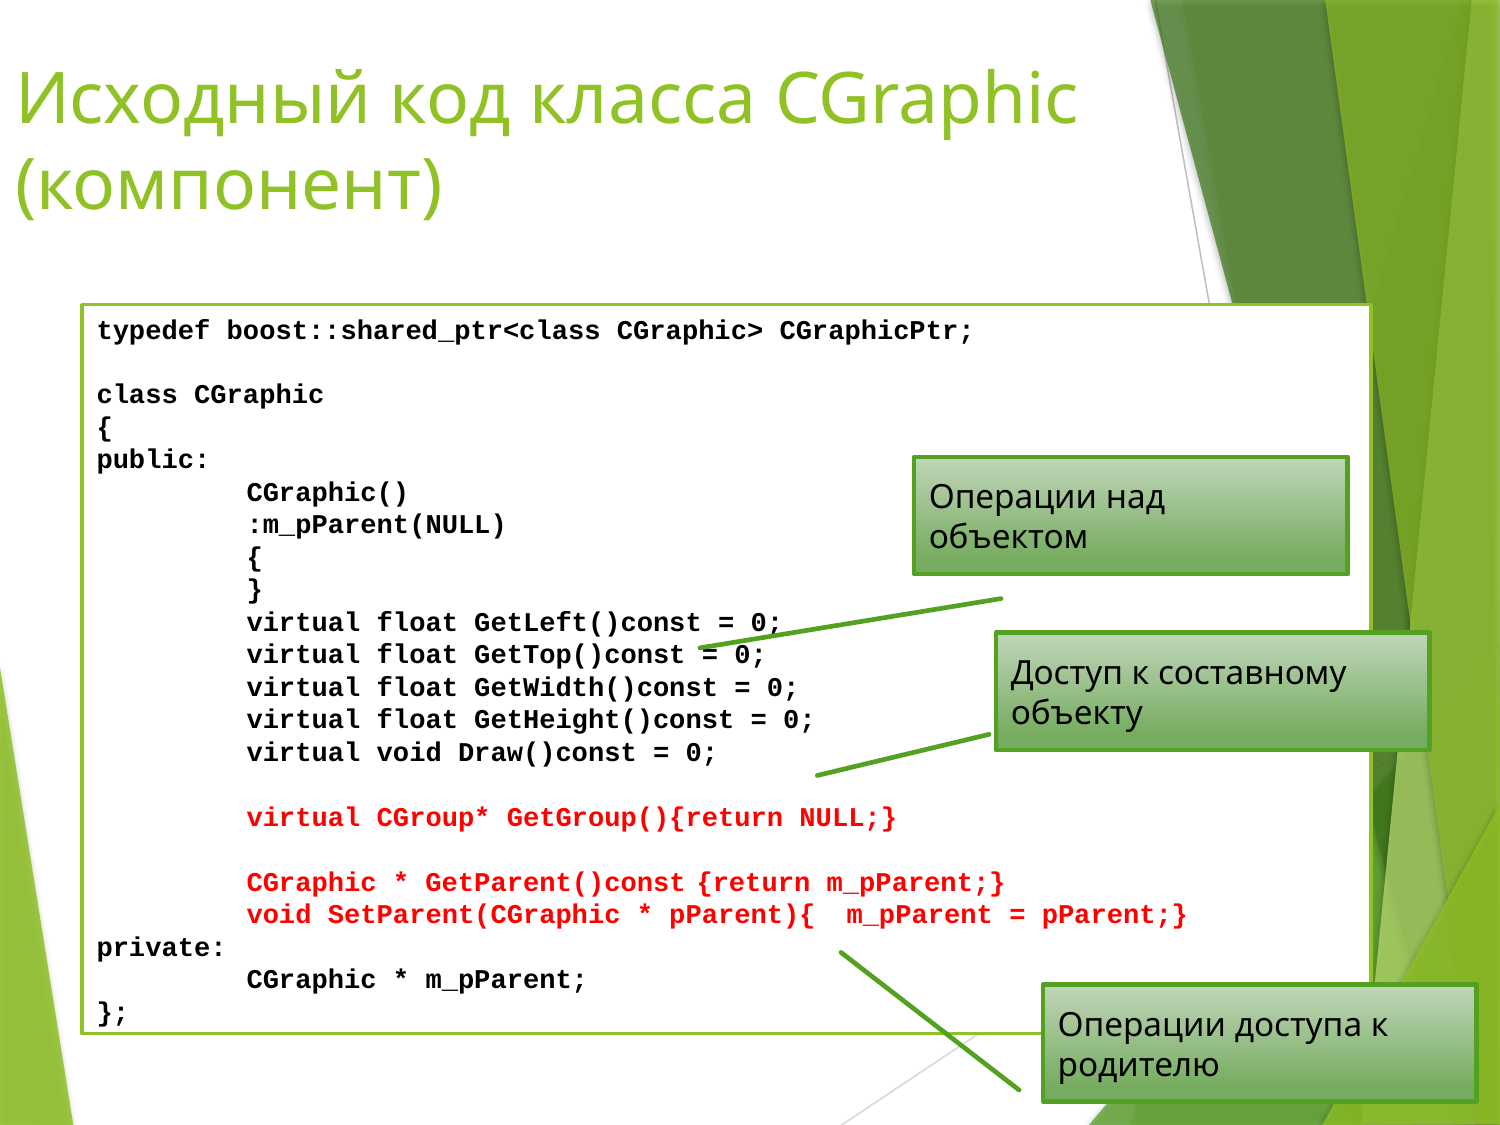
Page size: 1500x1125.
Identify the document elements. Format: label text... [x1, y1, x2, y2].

text_box Операции доступа к родителю [1042, 983, 1478, 1103]
text_box Доступ к составному объекту [995, 632, 1431, 751]
text_box Операции доступа к родителю [840, 951, 1020, 1091]
text_box Операции над объектом [913, 456, 1349, 575]
slide_number 25 [1057, 991, 1142, 1051]
text_box typedef boost::shared_ptr<class CGraphic> CGraphicPtr; class CGraphic { public: CGraphic() :m_pParent(NULL) { } virtual float GetLeft()const = 0; virtual float GetTop()const = 0; virtual float GetWidth()const = 0; virtual float GetHeight()const = 0; virtual void Draw()const = 0; virtual CGroup* GetGroup(){return NULL;} CGraphic * GetParent()const {return m_pParent;} void SetParent(CGraphic * pParent){ m_pParent = pParent;} private: CGraphic * m_pParent; }; [80, 303, 1373, 1035]
text_box Доступ к составному объекту [816, 733, 991, 777]
title Исходный код класса CGraphic (компонент) [0, 45, 1350, 233]
text_box Операции над объектом [698, 597, 1003, 649]
